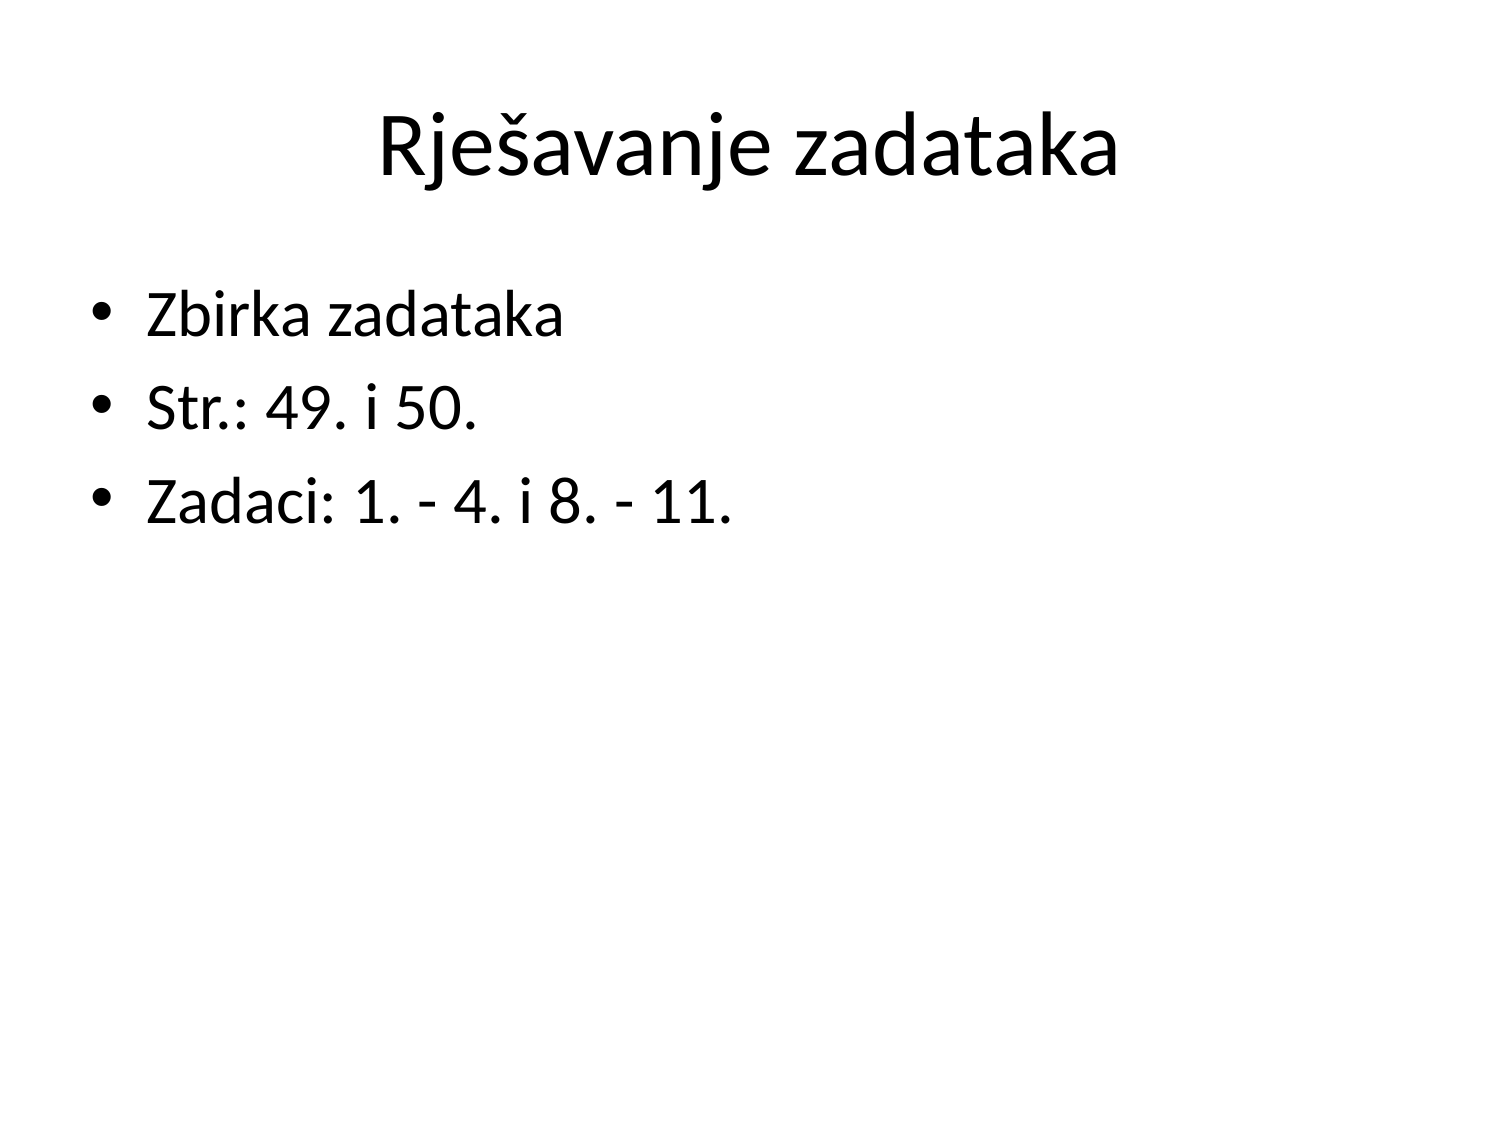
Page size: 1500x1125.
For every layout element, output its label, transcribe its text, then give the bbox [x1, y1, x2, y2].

title Rješavanje zadataka [75, 45, 1425, 233]
list Zbirka zadataka Str.: 49. i 50. Zadaci: 1. - 4. i 8. - 11. [75, 262, 1425, 1005]
